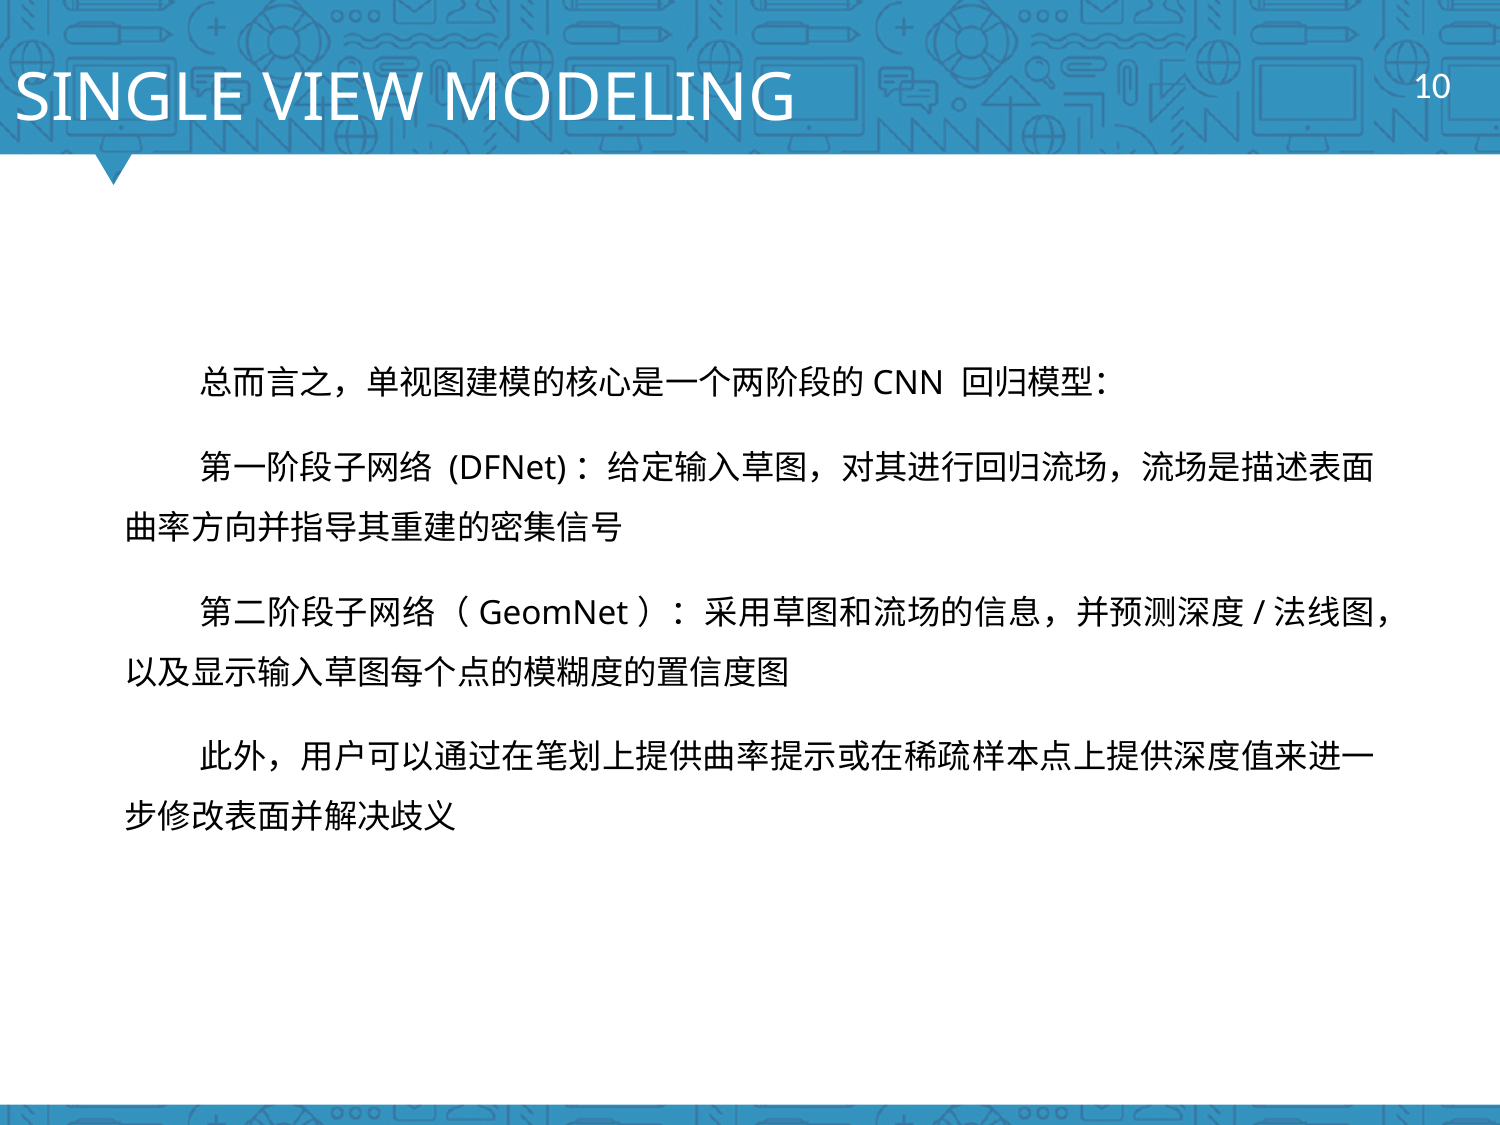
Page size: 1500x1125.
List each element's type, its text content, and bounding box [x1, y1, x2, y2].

list SINGLE VIEW MODELING [0, 46, 1165, 143]
text_box 总而言之，单视图建模的核心是一个两阶段的CNN 回归模型： 第一阶段子网络 (DFNet)：给定输入草图，对其进行回归流场，流场是描述表面曲率方向并指导其重建的密集信号 第二阶段子网络（GeomNet）：采用草图和流场的信息，并预测深度/法线图，以及显示输入草图每个点的模糊度的置信度图 此外，用户可以通过在笔划上提供曲率提示或在稀疏样本点上提供深度值来进一步修改表面并解决歧义 [110, 334, 1390, 843]
slide_number 10 [1330, 46, 1466, 121]
